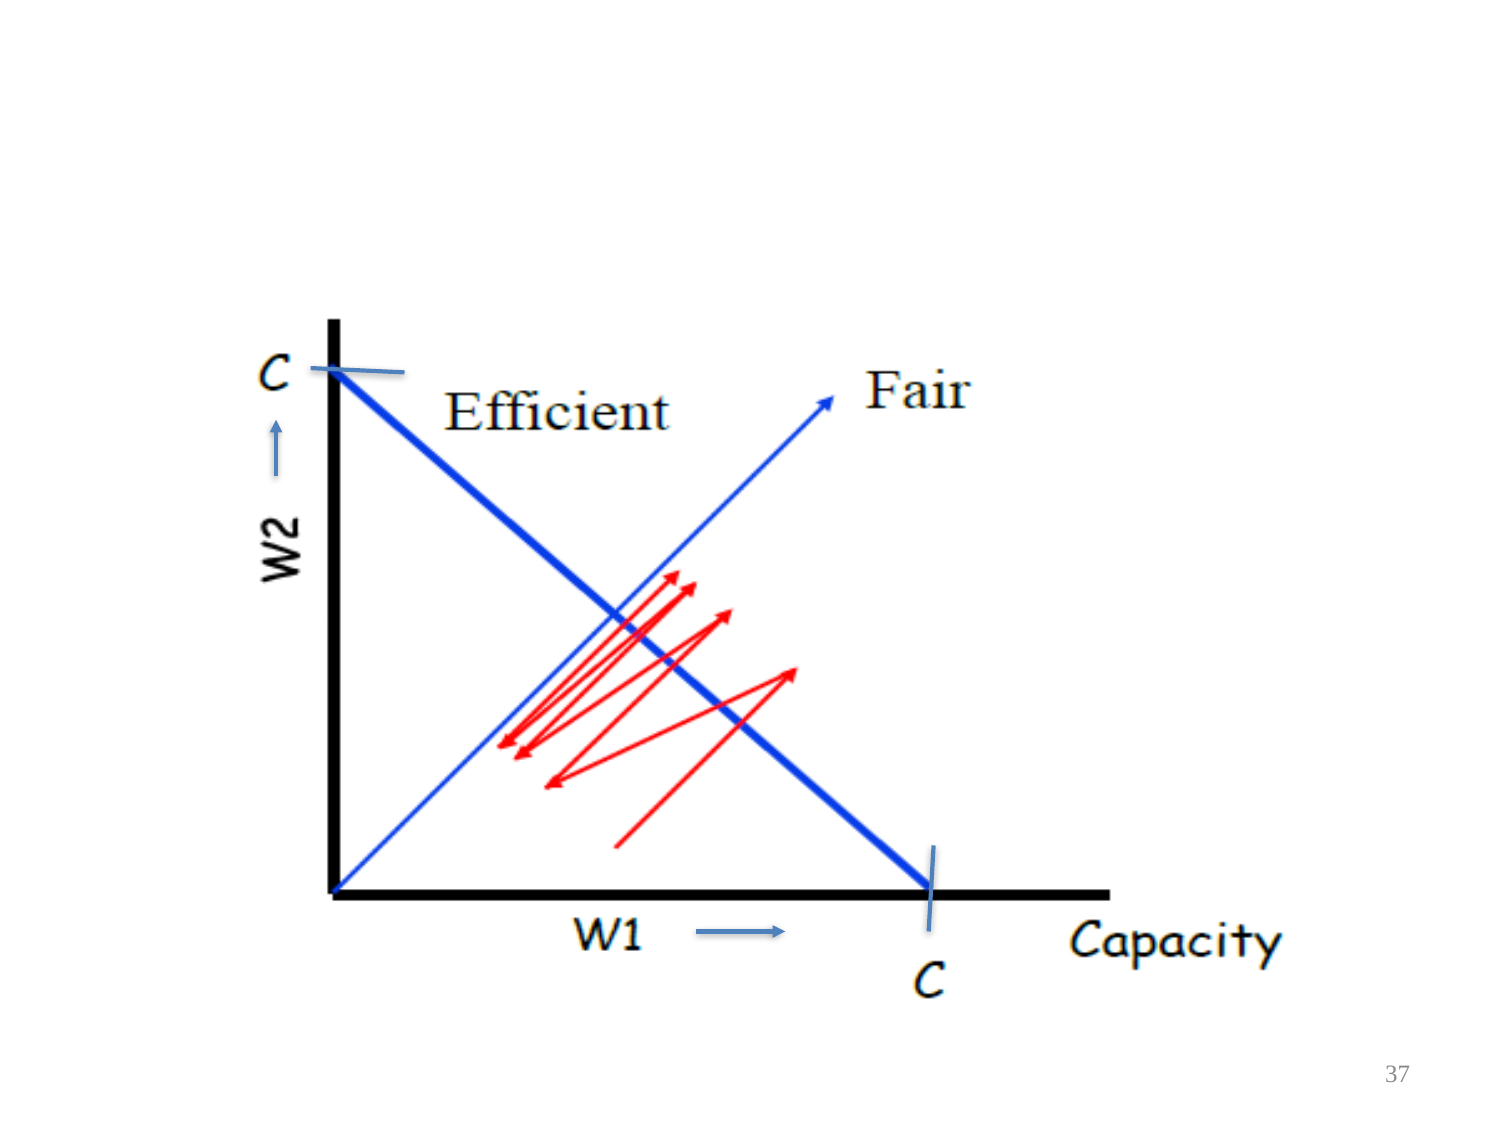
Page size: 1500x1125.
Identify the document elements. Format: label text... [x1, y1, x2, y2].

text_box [164, 272, 1305, 1016]
slide_number 37 [1074, 1042, 1425, 1103]
